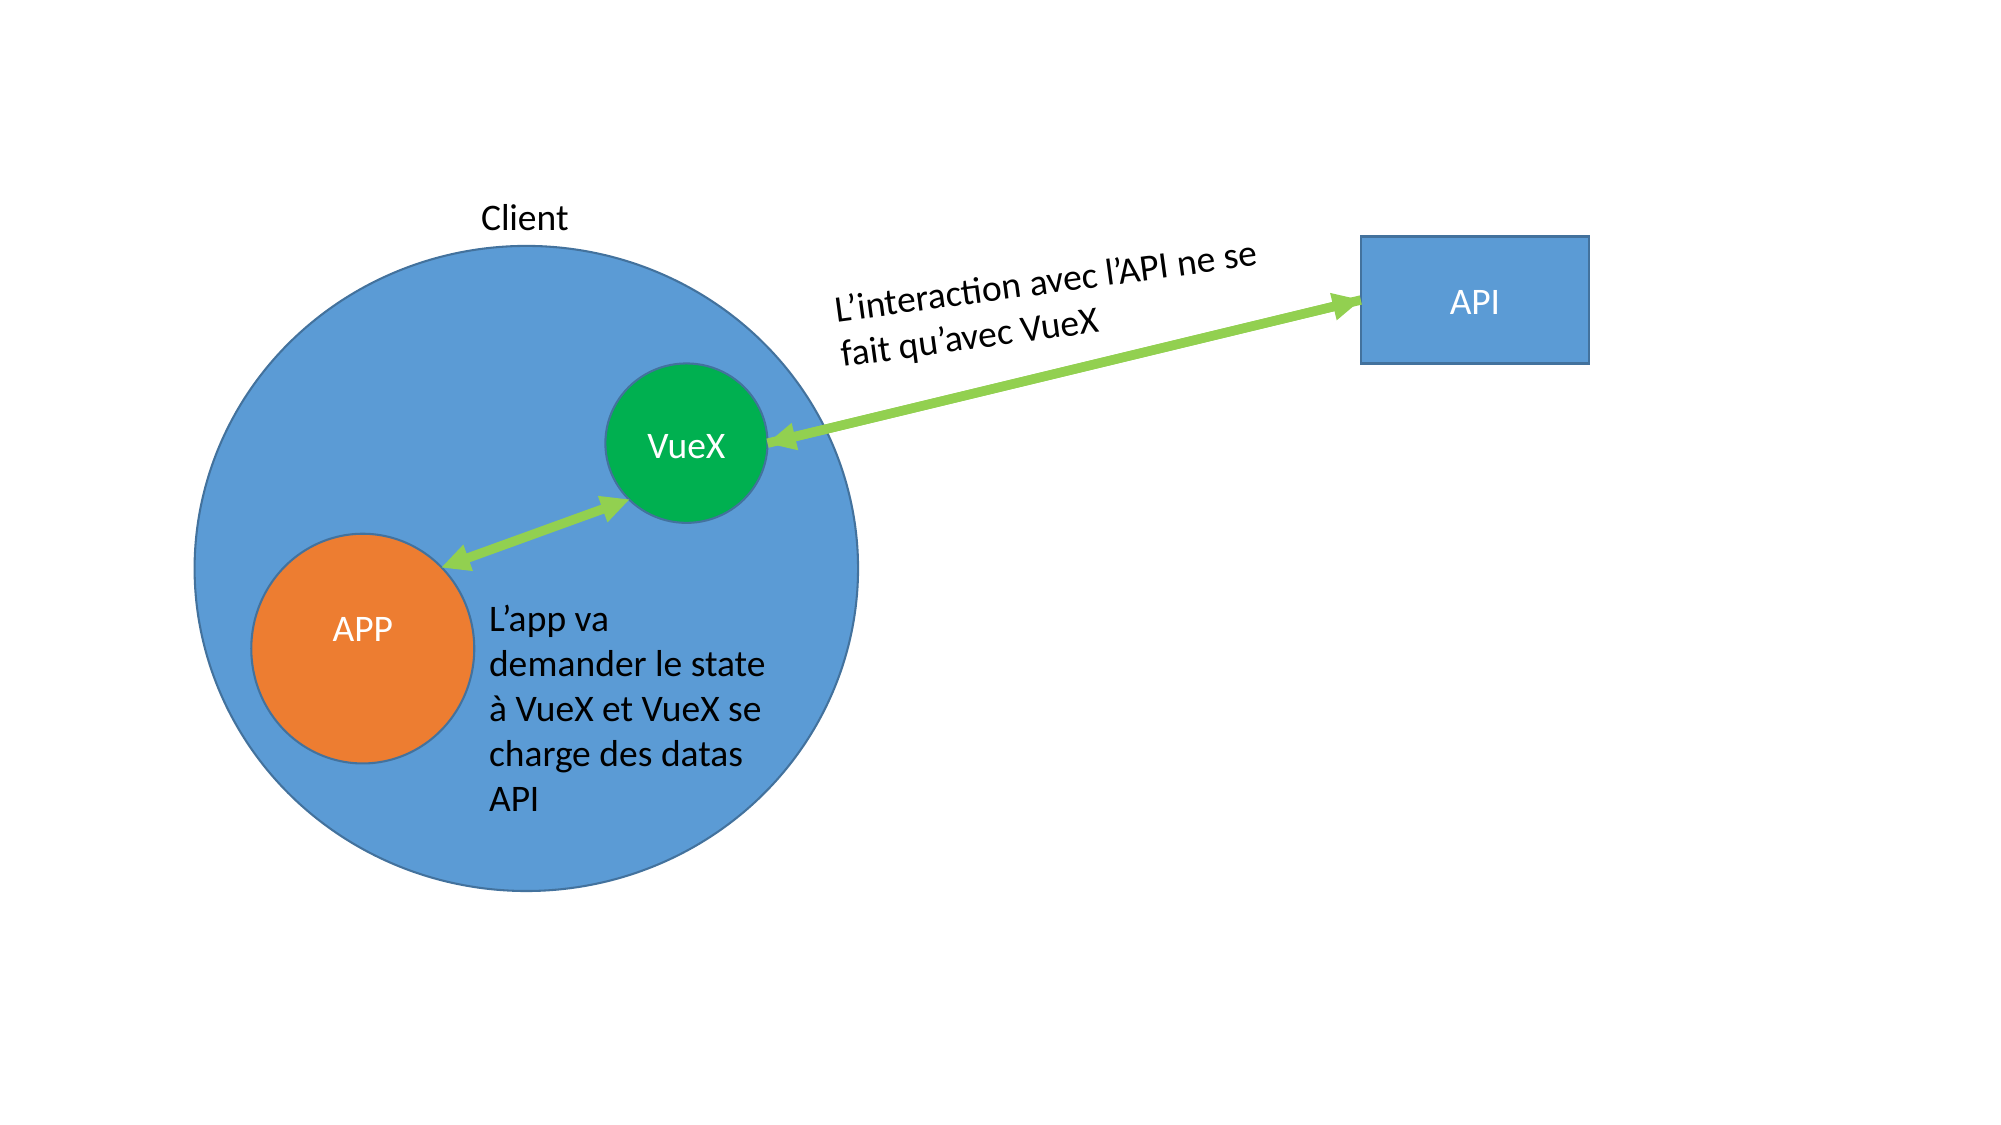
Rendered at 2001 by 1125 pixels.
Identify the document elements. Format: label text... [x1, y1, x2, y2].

text_box API [1360, 235, 1590, 365]
text_box VueX [604, 362, 769, 524]
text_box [767, 299, 1361, 444]
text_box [441, 499, 630, 568]
text_box [445, 444, 860, 774]
text_box APP [250, 532, 474, 765]
text_box [193, 246, 767, 893]
text_box L’app va demander le state à VueX et VueX se charge des datas API [474, 586, 784, 872]
text_box L’interaction avec l’API ne se fait qu’avec VueX [816, 213, 1319, 299]
text_box Client [466, 185, 587, 246]
